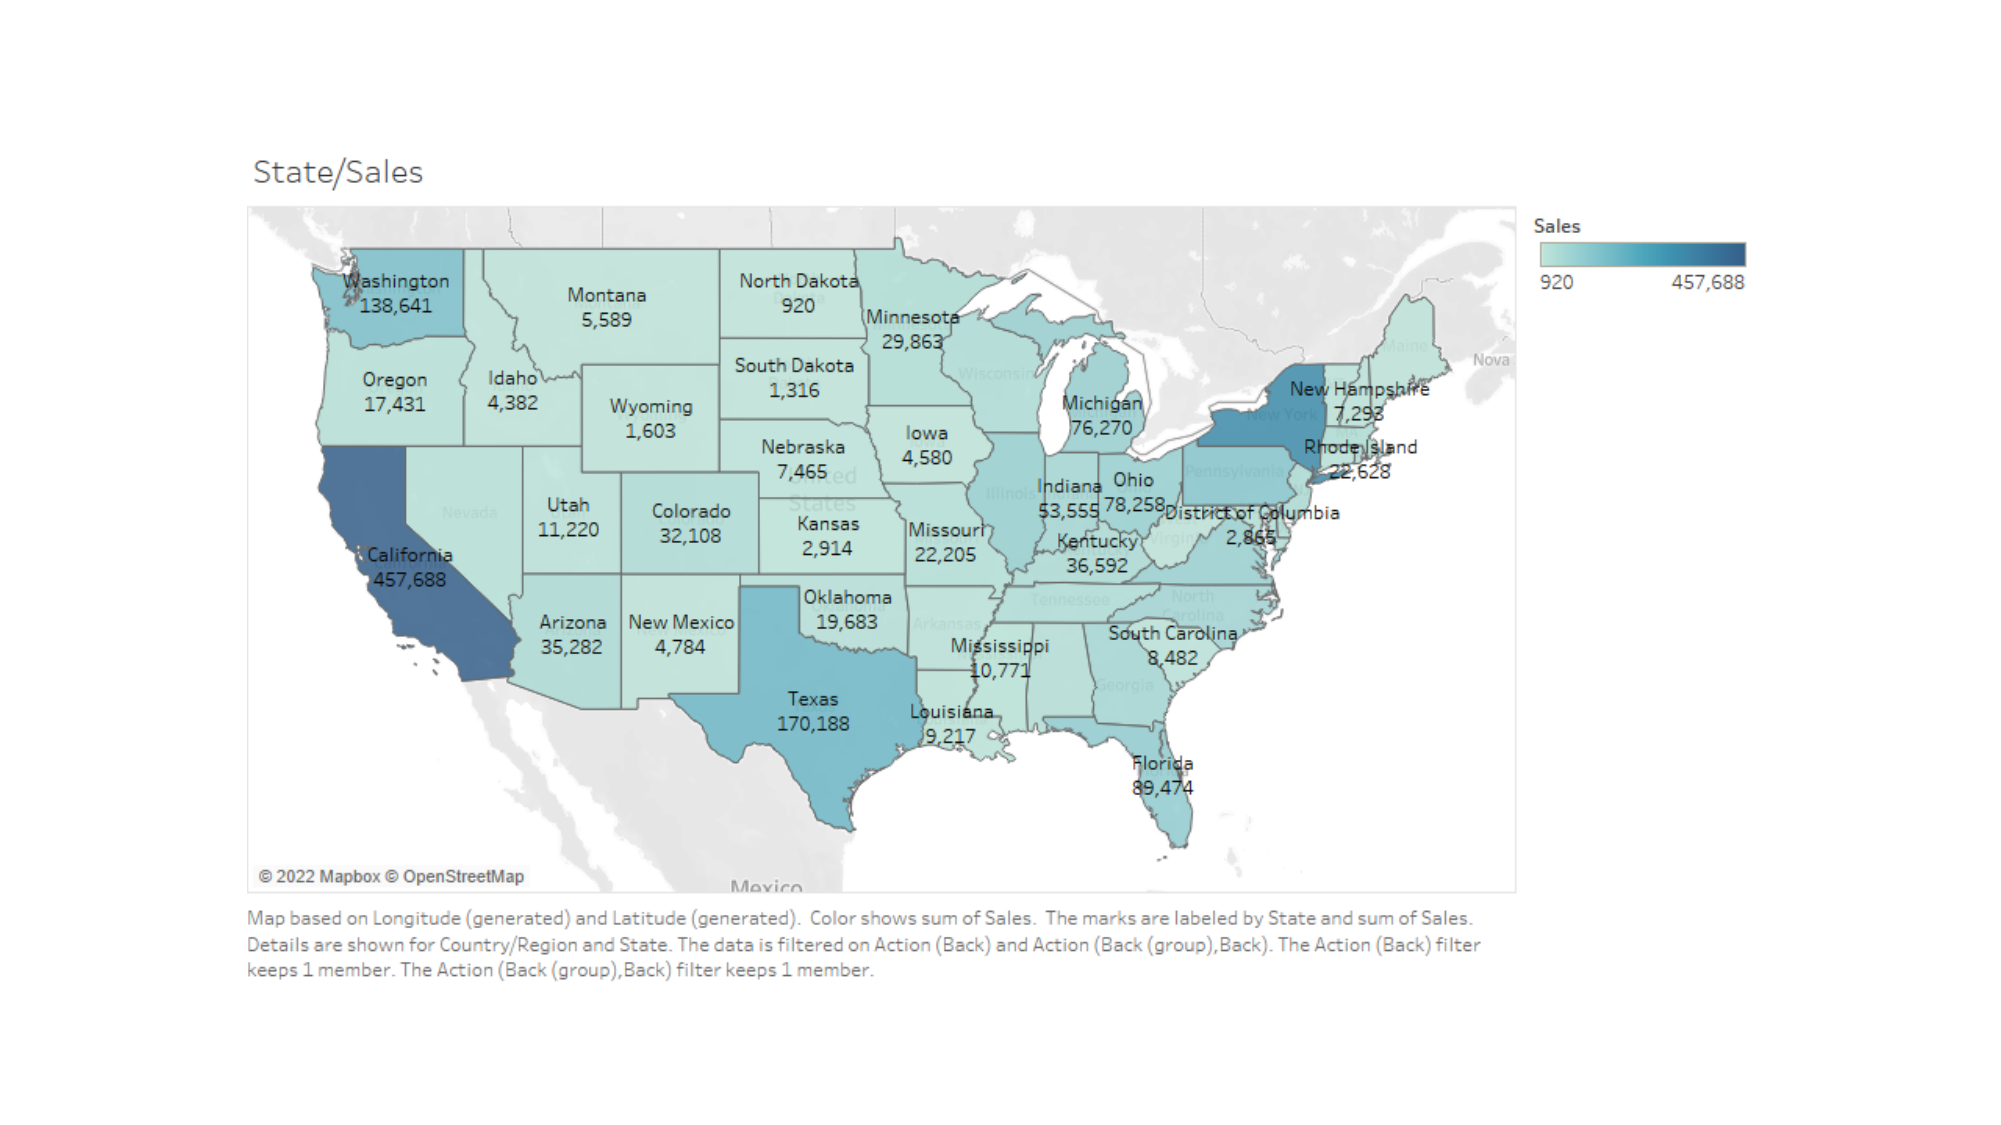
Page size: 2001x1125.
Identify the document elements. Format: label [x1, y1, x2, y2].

picture [247, 139, 1753, 986]
